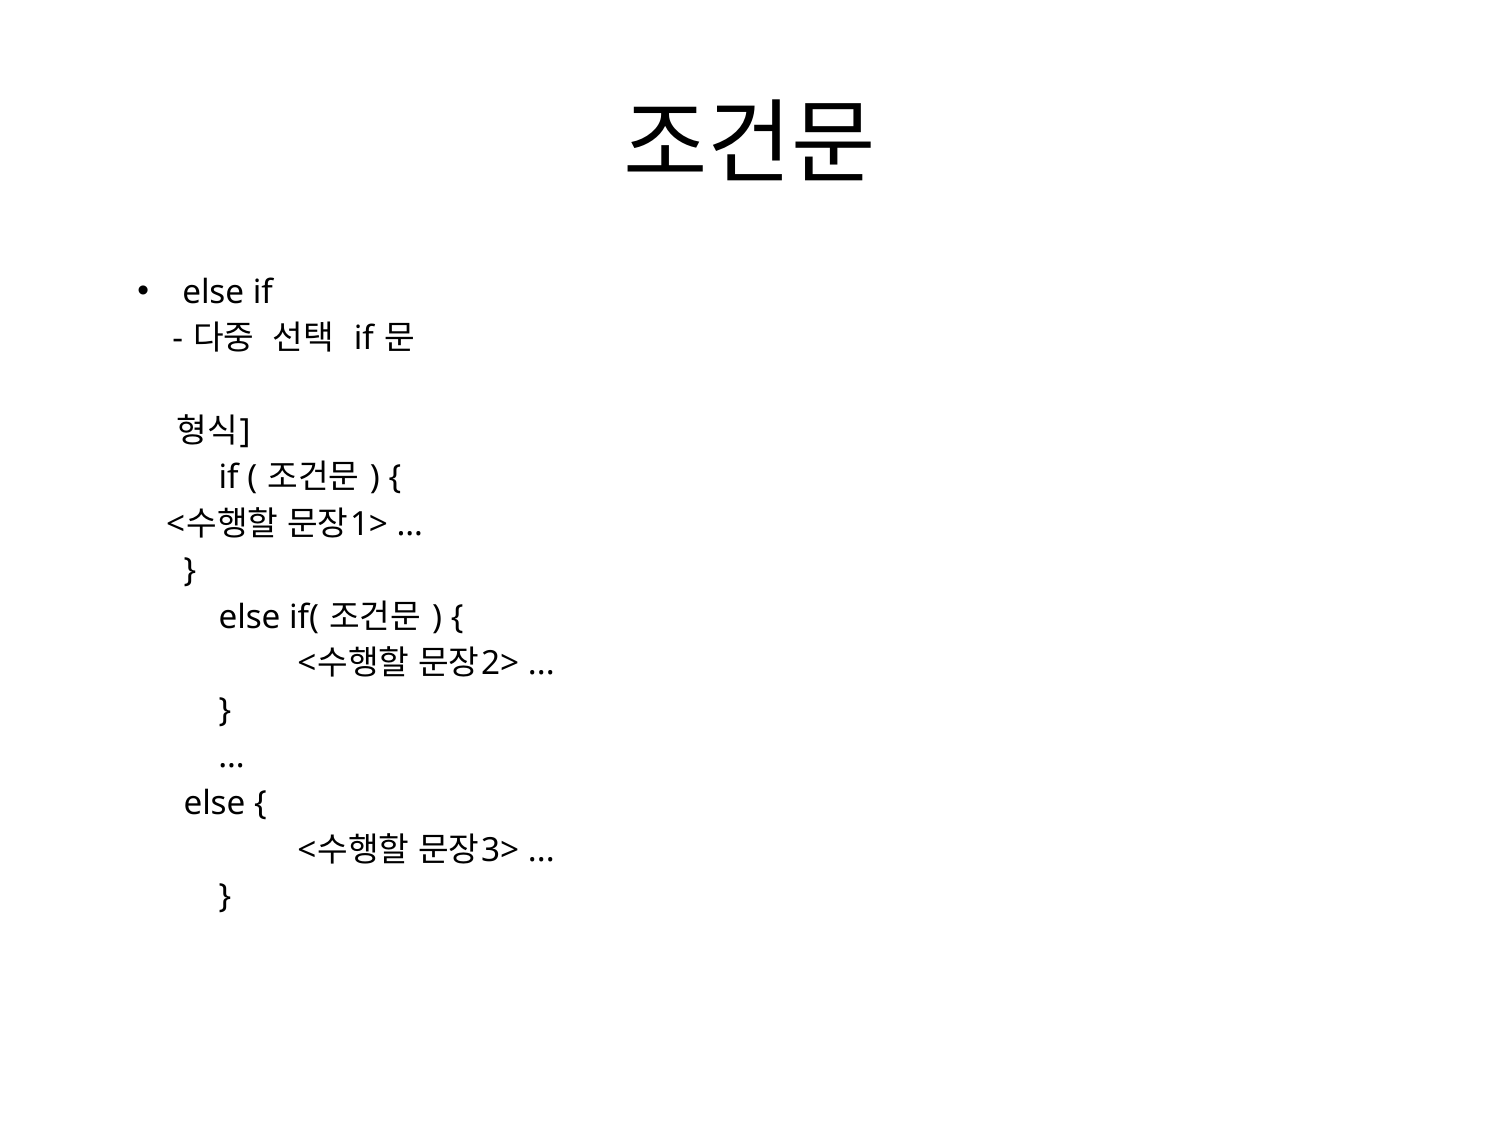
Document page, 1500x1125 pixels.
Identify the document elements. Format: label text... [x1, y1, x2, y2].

title 조건문 [75, 45, 1425, 233]
list else if - 다중 선택 if 문 형식] if ( 조건문 ) { <수행할 문장1> … } else if( 조건문 ) { <수행할 문장2> ... } … else { <수행할 문장3> ... } [75, 262, 1425, 1005]
